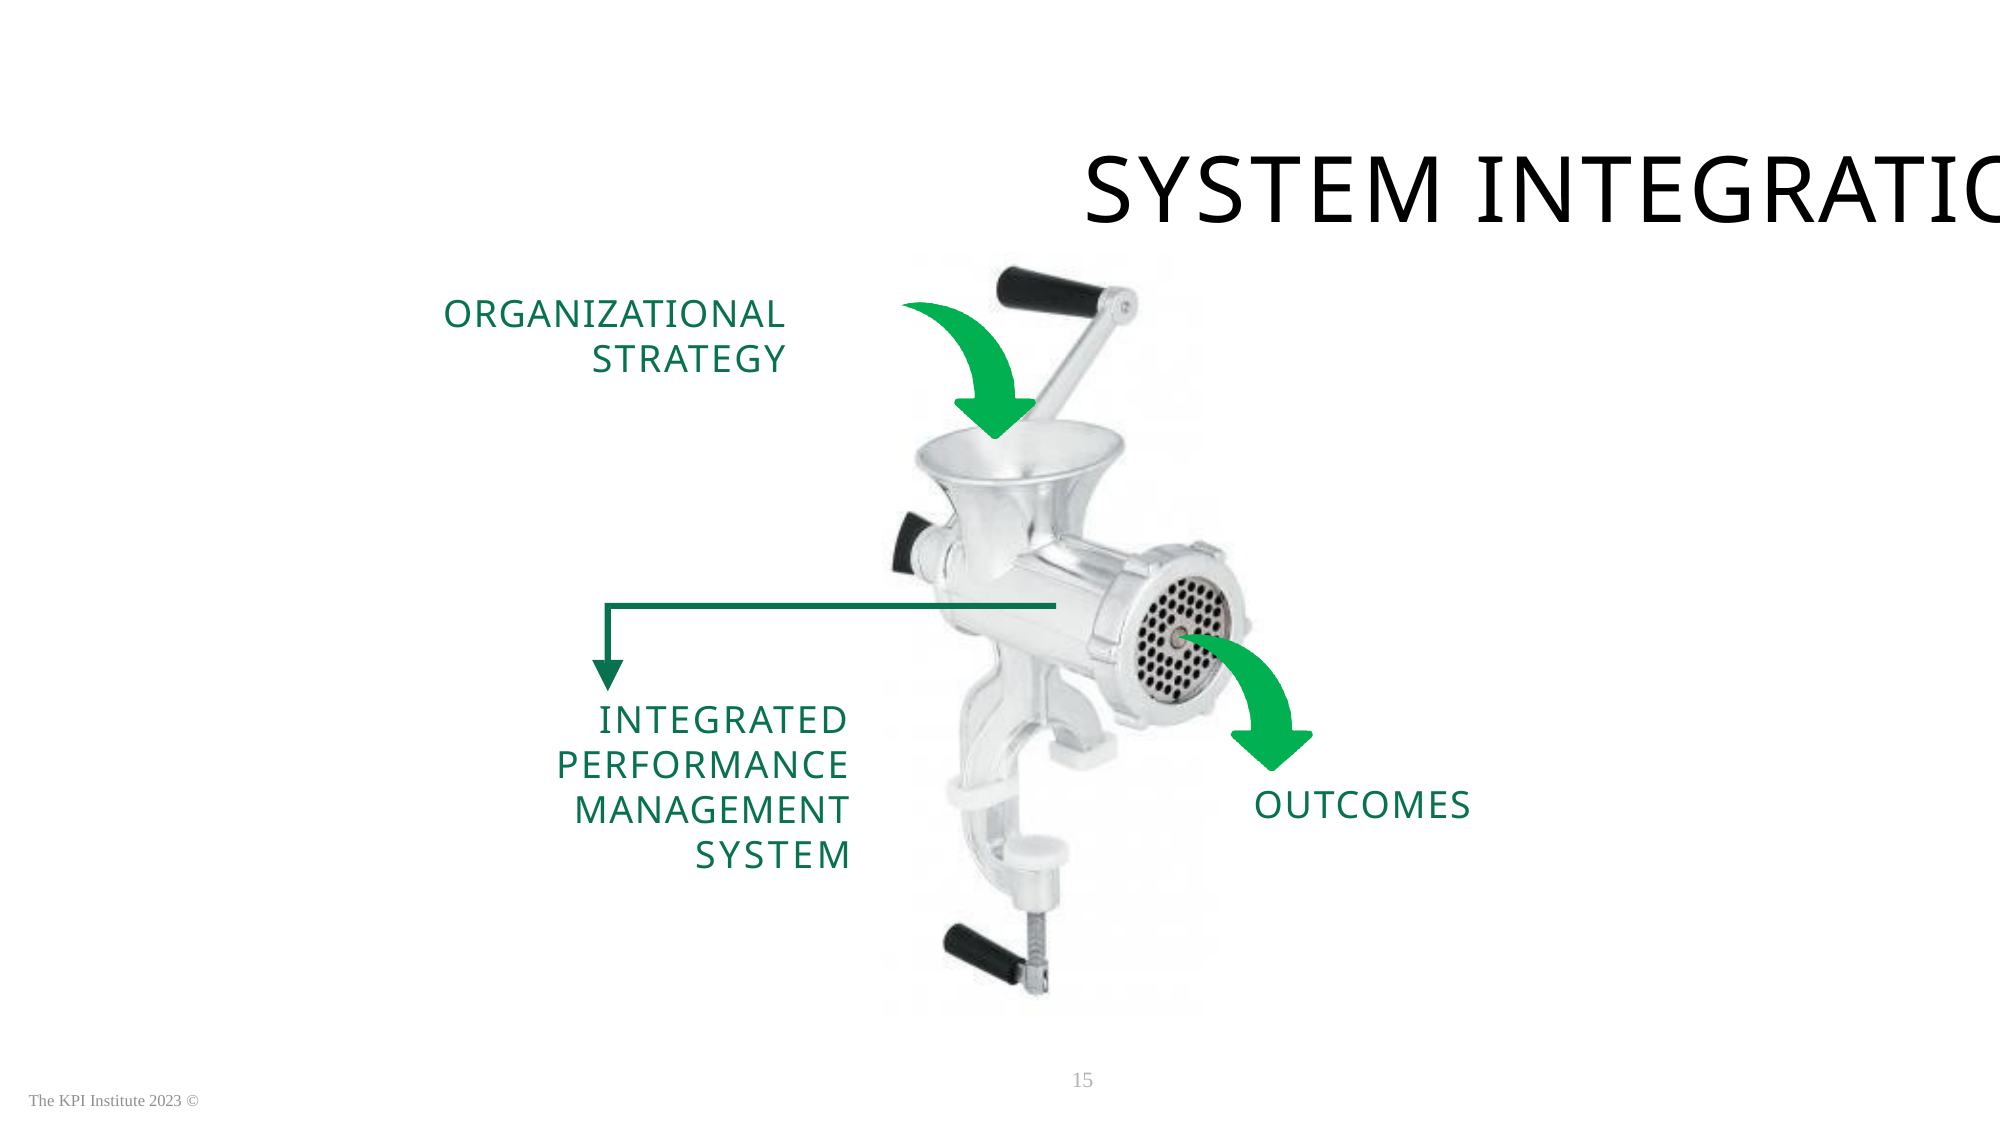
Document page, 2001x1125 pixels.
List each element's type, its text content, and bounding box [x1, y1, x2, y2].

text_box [591, 301, 1314, 771]
picture [882, 251, 1265, 301]
text_box INTEGRATED PERFORMANCE MANAGEMENT SYSTEM [540, 694, 854, 877]
title SYSTEM INTEGRATION [387, 57, 2000, 280]
slide_number 15 [1039, 752, 1494, 1125]
picture [882, 771, 1265, 1017]
footer © The KPI Institute 2023 [27, 773, 203, 1125]
text_box ORGANIZATIONAL STRATEGY [428, 287, 788, 380]
